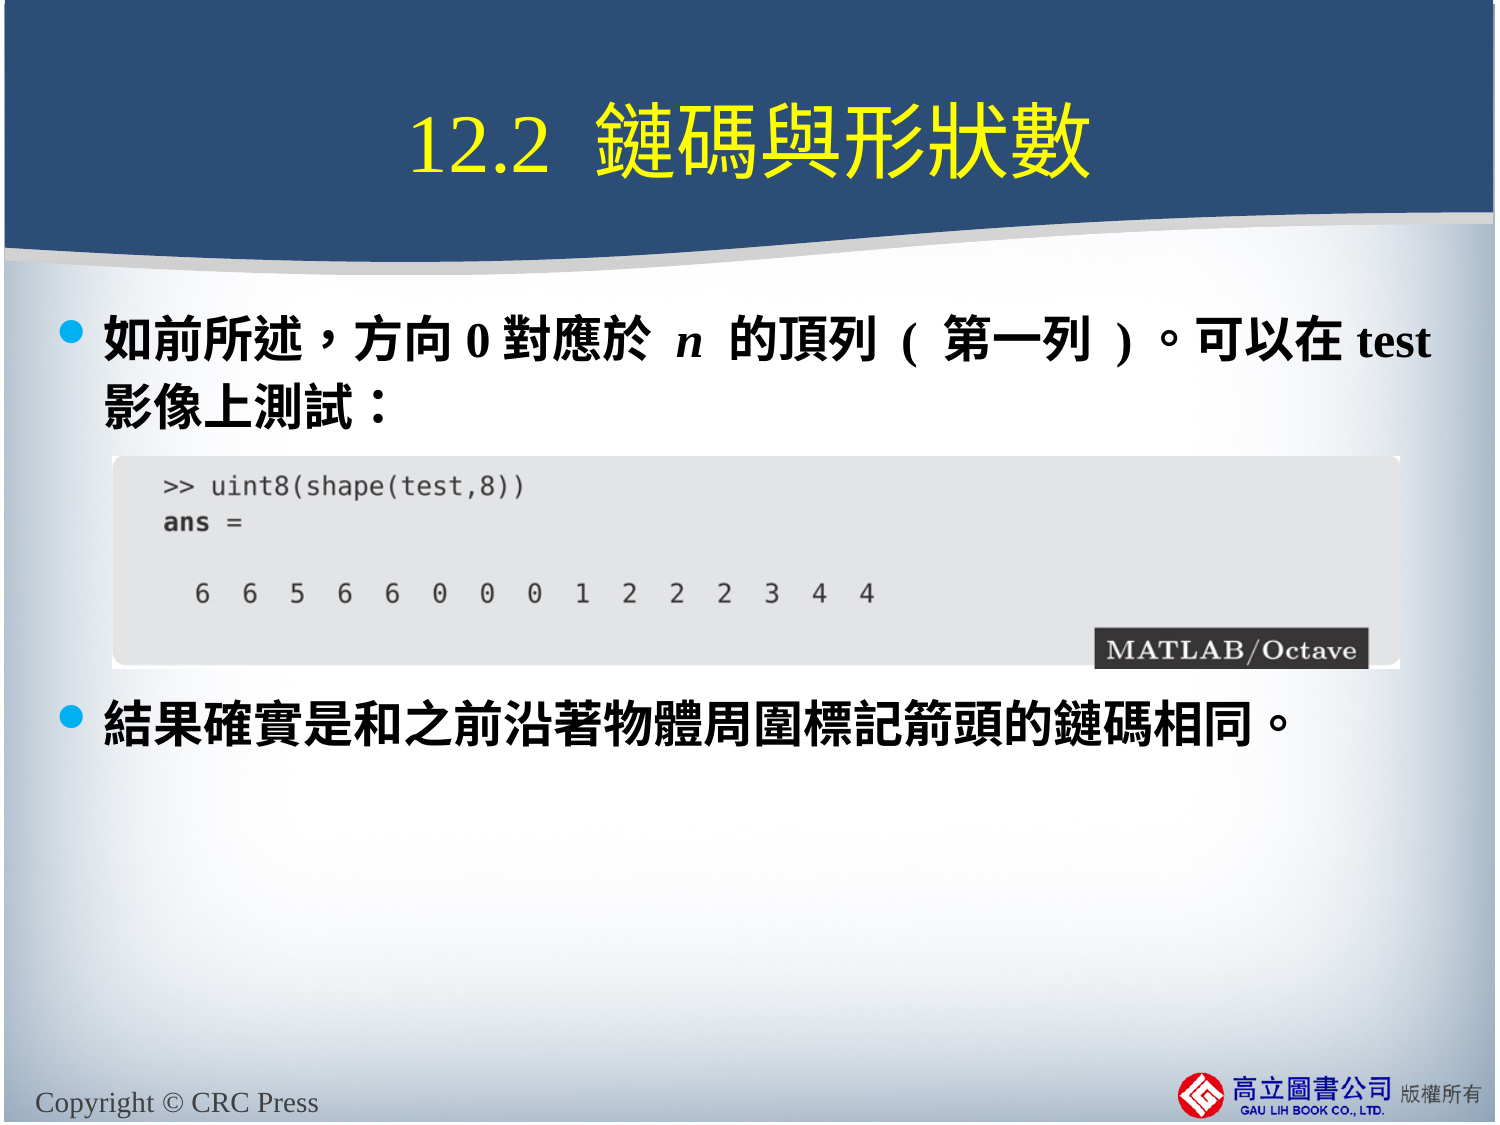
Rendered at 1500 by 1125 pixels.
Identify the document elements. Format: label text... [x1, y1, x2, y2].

title 12.2 鏈碼與形狀數 [75, 45, 1425, 233]
picture [0, 0, 1500, 1125]
list 如前所述，方向0對應於 n 的頂列 ( 第一列 )。可以在test影像上測試： 結果確實是和之前沿著物體周圍標記箭頭的鏈碼相同。 [41, 290, 1447, 1059]
